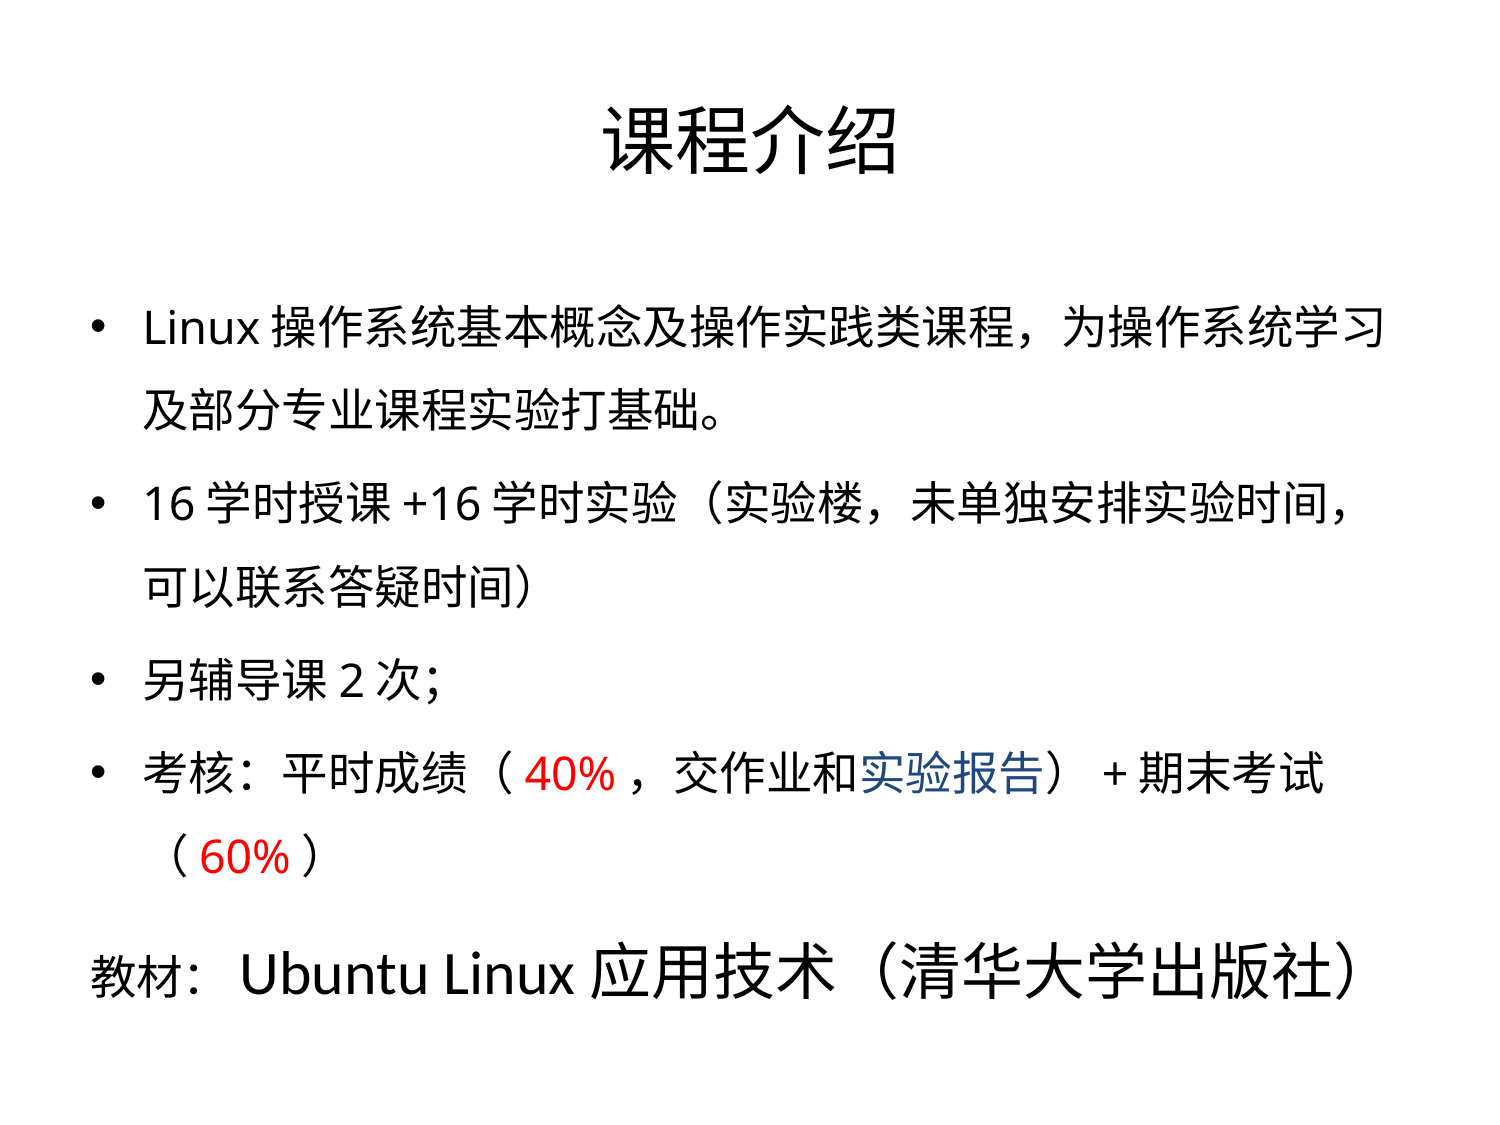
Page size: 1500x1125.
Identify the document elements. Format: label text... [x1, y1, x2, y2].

list Linux操作系统基本概念及操作实践类课程，为操作系统学习及部分专业课程实验打基础。 16学时授课+16学时实验（实验楼，未单独安排实验时间，可以联系答疑时间） 另辅导课2次； 考核：平时成绩（40%，交作业和实验报告）+期末考试（60%） 教材：Ubuntu Linux应用技术（清华大学出版社） [75, 262, 1425, 1035]
title 课程介绍 [75, 45, 1425, 233]
